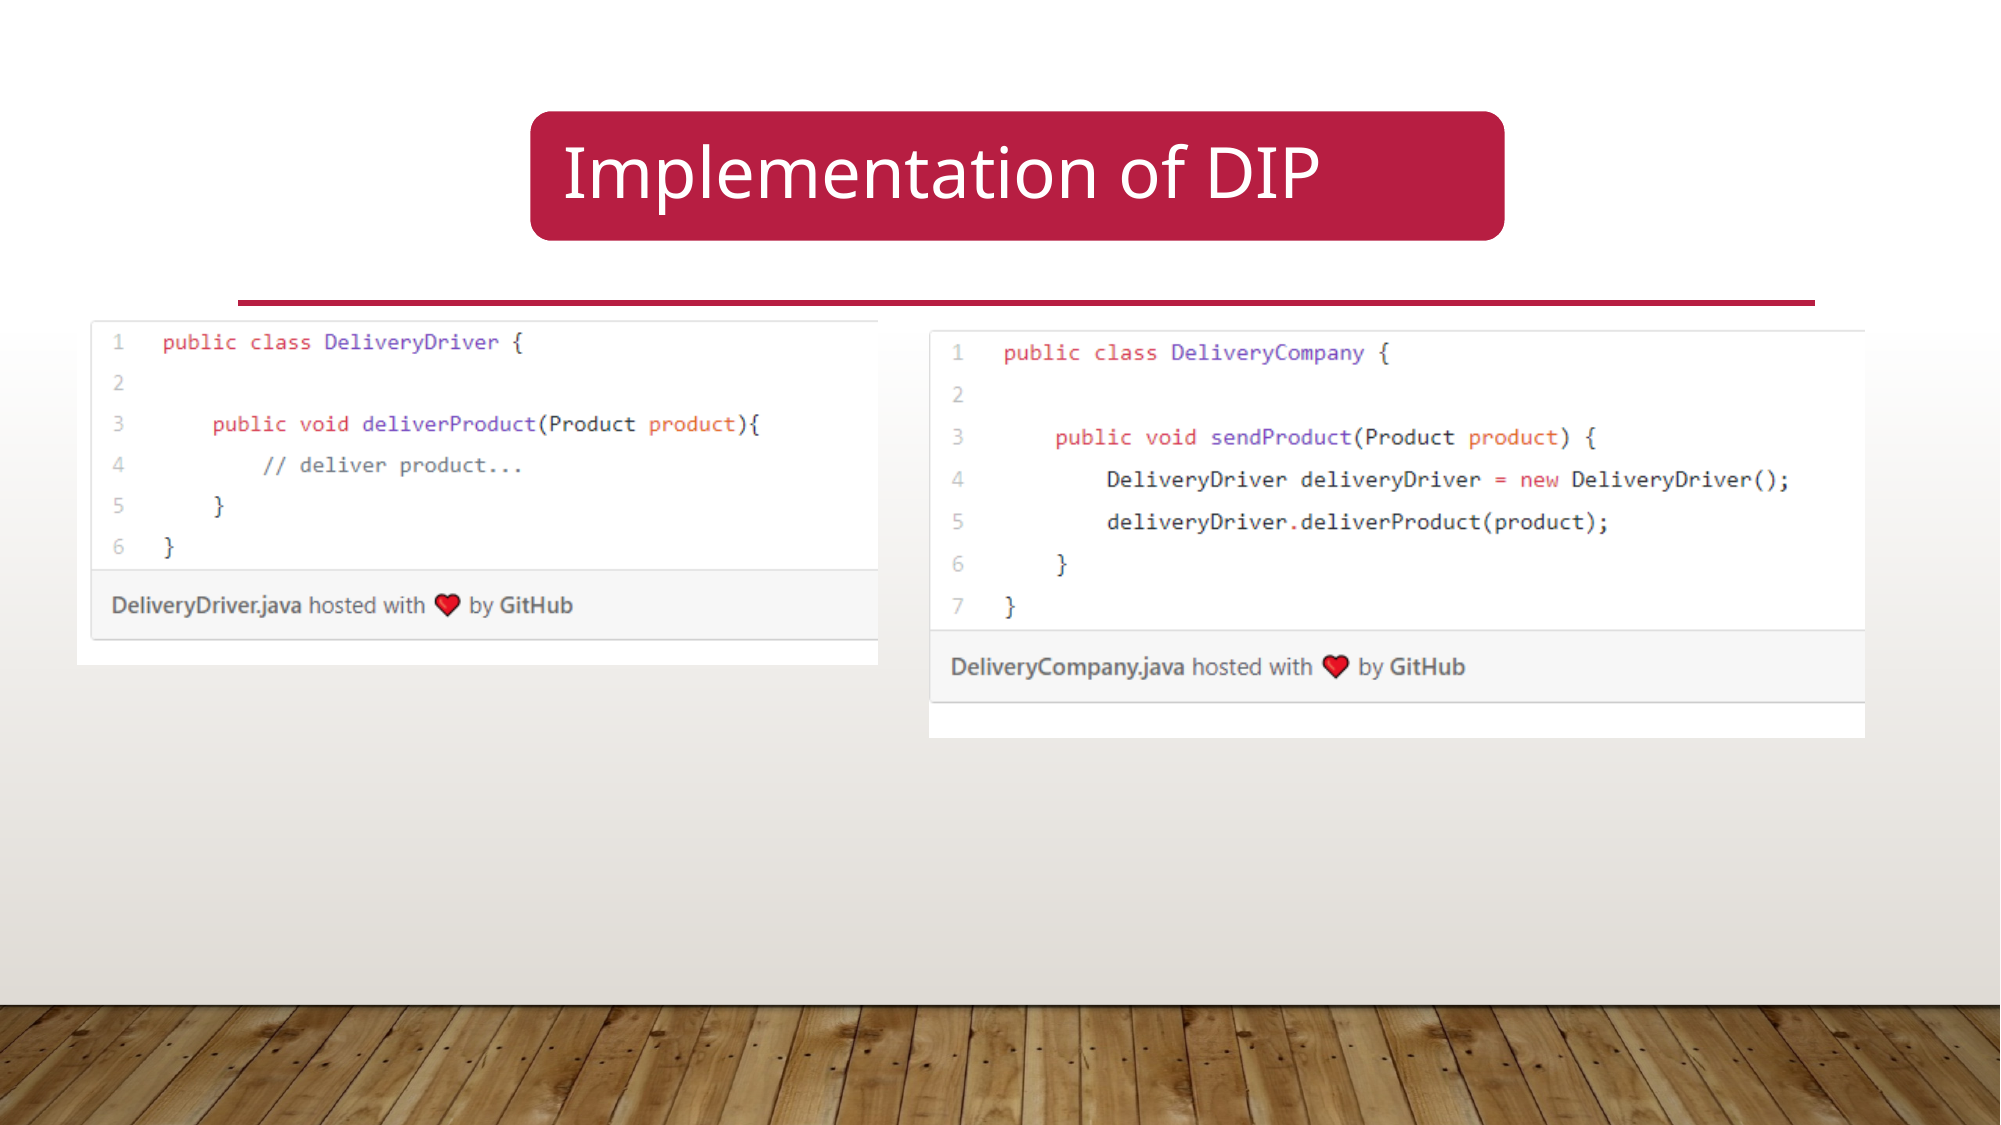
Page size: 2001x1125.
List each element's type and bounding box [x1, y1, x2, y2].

picture [929, 310, 1865, 738]
picture [0, 1005, 2000, 1125]
text_box [174, 105, 1826, 331]
list [77, 310, 879, 665]
